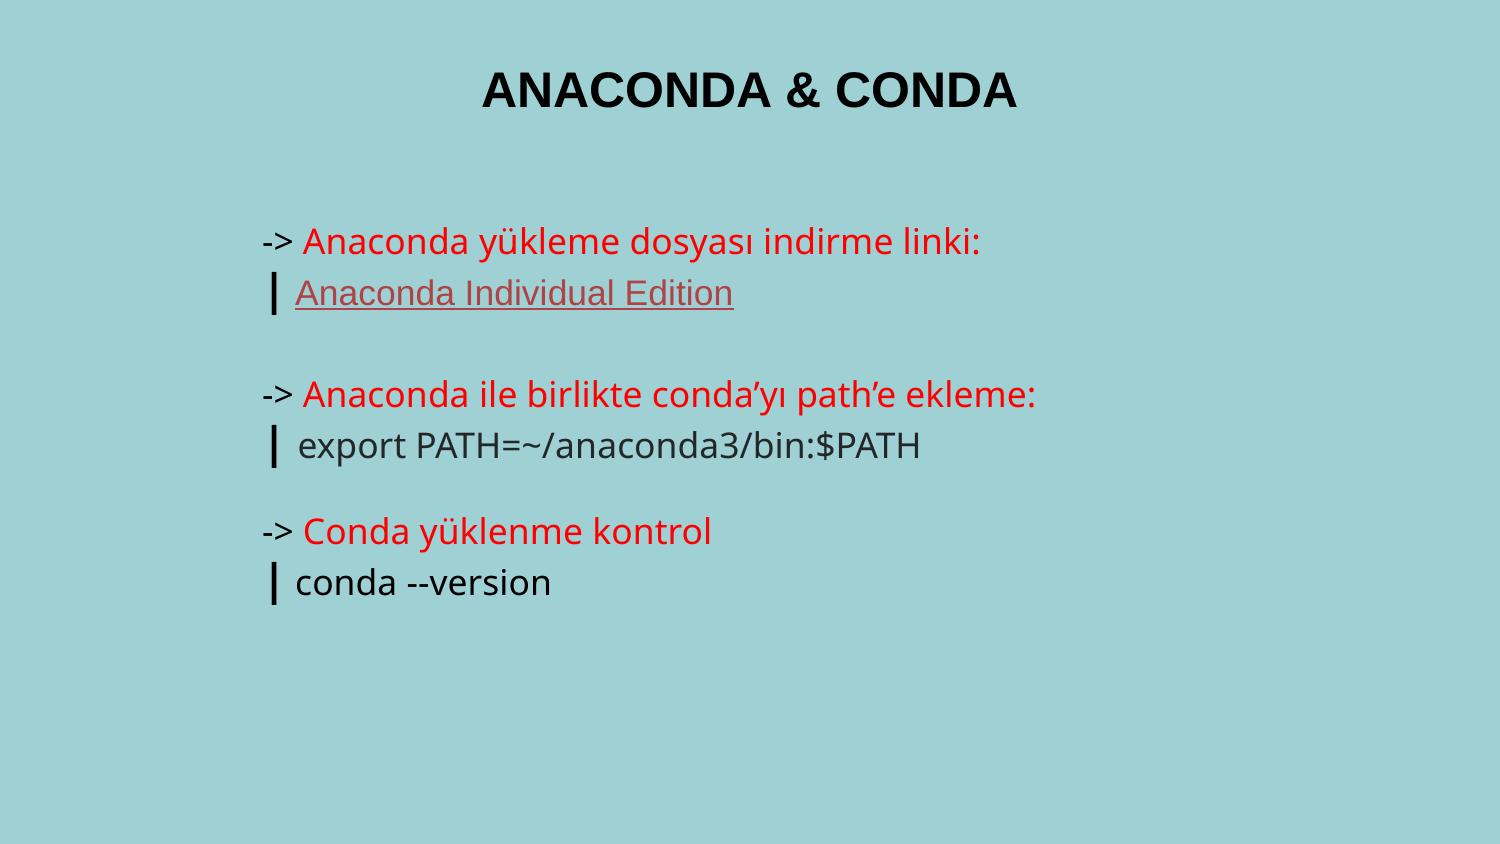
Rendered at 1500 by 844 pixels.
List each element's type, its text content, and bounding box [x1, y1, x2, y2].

text_box -> Anaconda yükleme dosyası indirme linki: | Anaconda Individual Edition -> Anaconda ile birlikte conda’yı path’e ekleme: | export PATH=~/anaconda3/bin:$PATH -> Conda yüklenme kontrol | conda --version [247, 204, 1253, 844]
text_box ANACONDA & CONDA [279, 45, 1221, 131]
